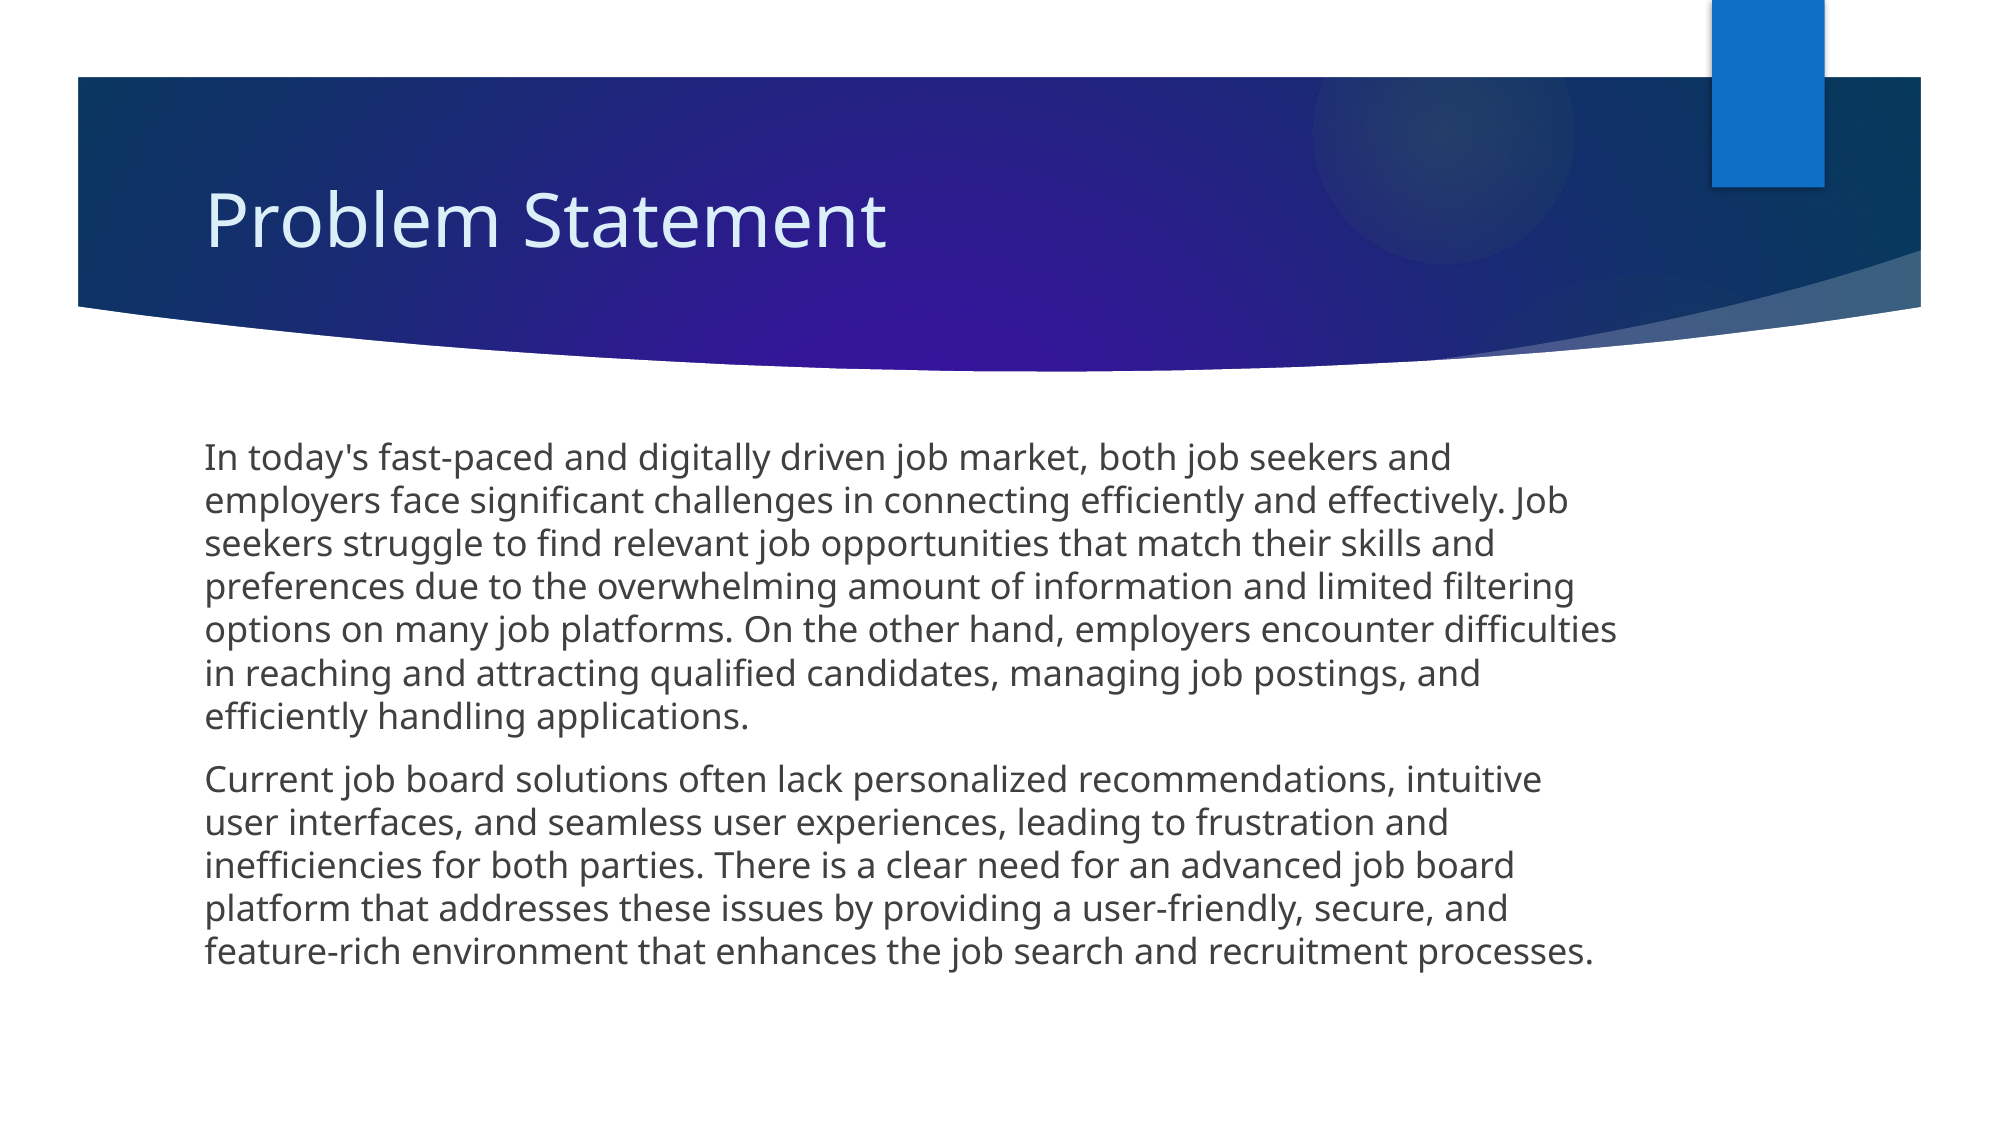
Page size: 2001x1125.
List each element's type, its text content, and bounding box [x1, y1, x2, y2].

title Problem Statement [189, 159, 1627, 276]
list In today's fast-paced and digitally driven job market, both job seekers and employers face significant challenges in connecting efficiently and effectively. Job seekers struggle to find relevant job opportunities that match their skills and preferences due to the overwhelming amount of information and limited filtering options on many job platforms. On the other hand, employers encounter difficulties in reaching and attracting qualified candidates, managing job postings, and efficiently handling applications. Current job board solutions often lack personalized recommendations, intuitive user interfaces, and seamless user experiences, leading to frustration and inefficiencies for both parties. There is a clear need for an advanced job board platform that addresses these issues by providing a user-friendly, secure, and feature-rich environment that enhances the job search and recruitment processes. [189, 427, 1638, 988]
